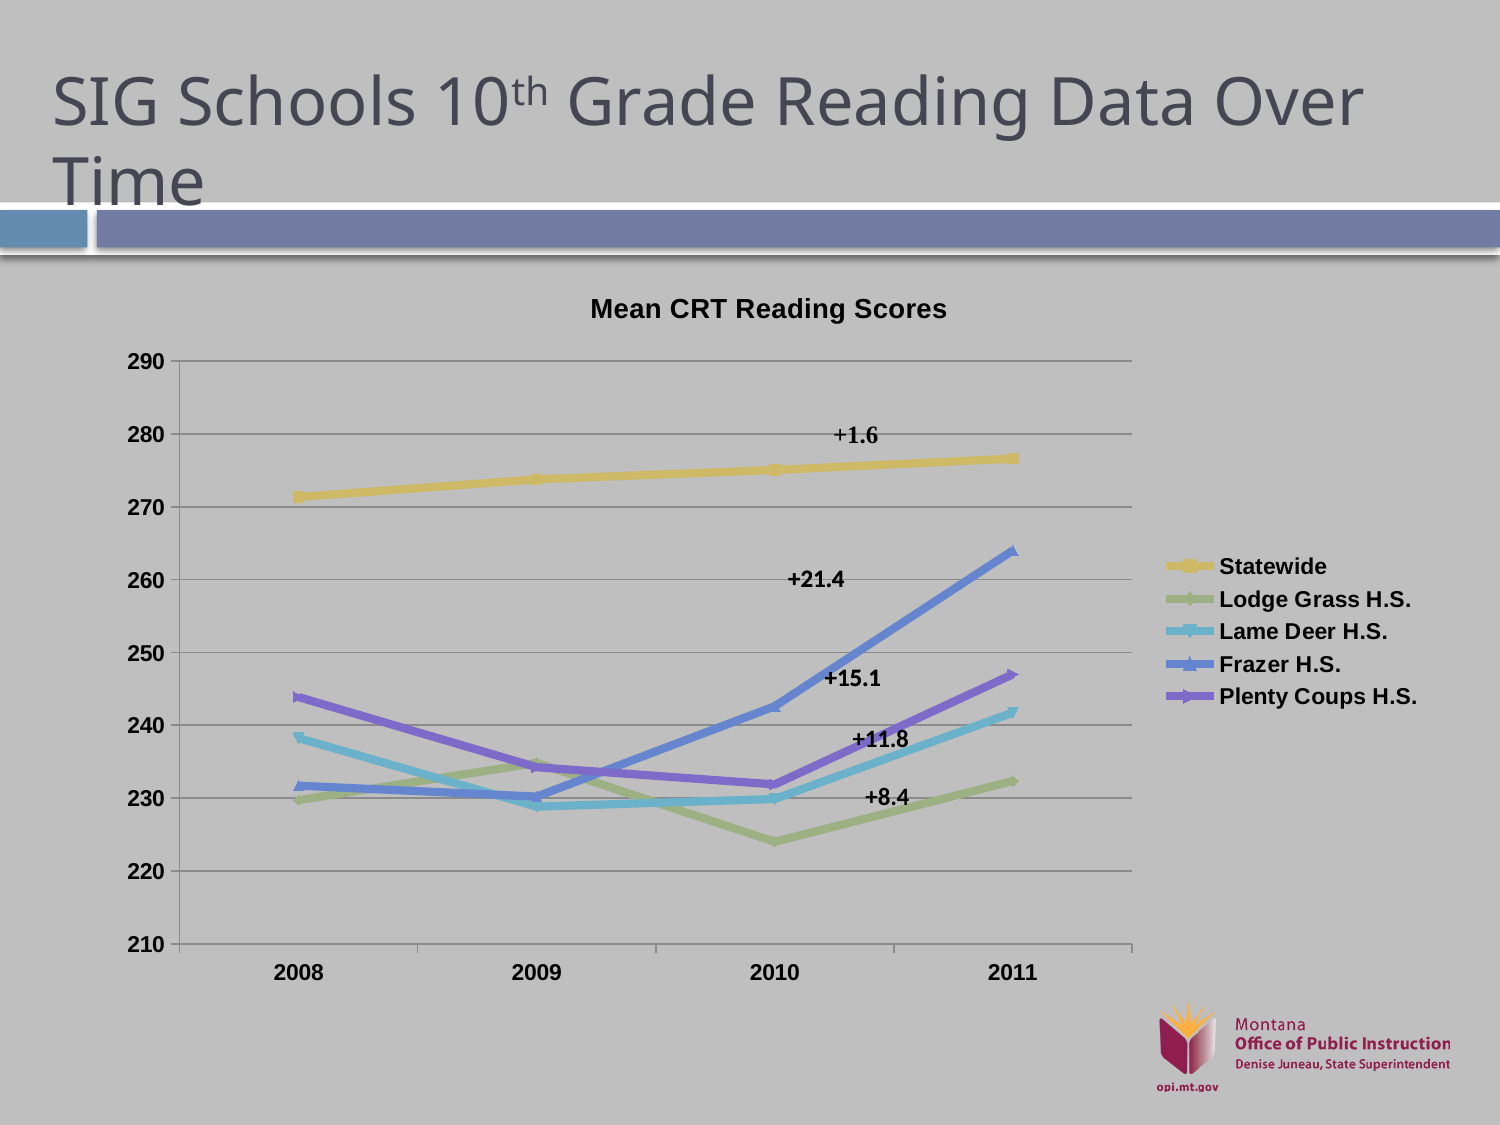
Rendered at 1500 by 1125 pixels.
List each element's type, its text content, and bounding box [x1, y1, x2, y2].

chart [100, 262, 1439, 1001]
title SIG Schools 10th Grade Reading Data Over Time [37, 45, 1467, 233]
picture [1156, 1000, 1451, 1092]
